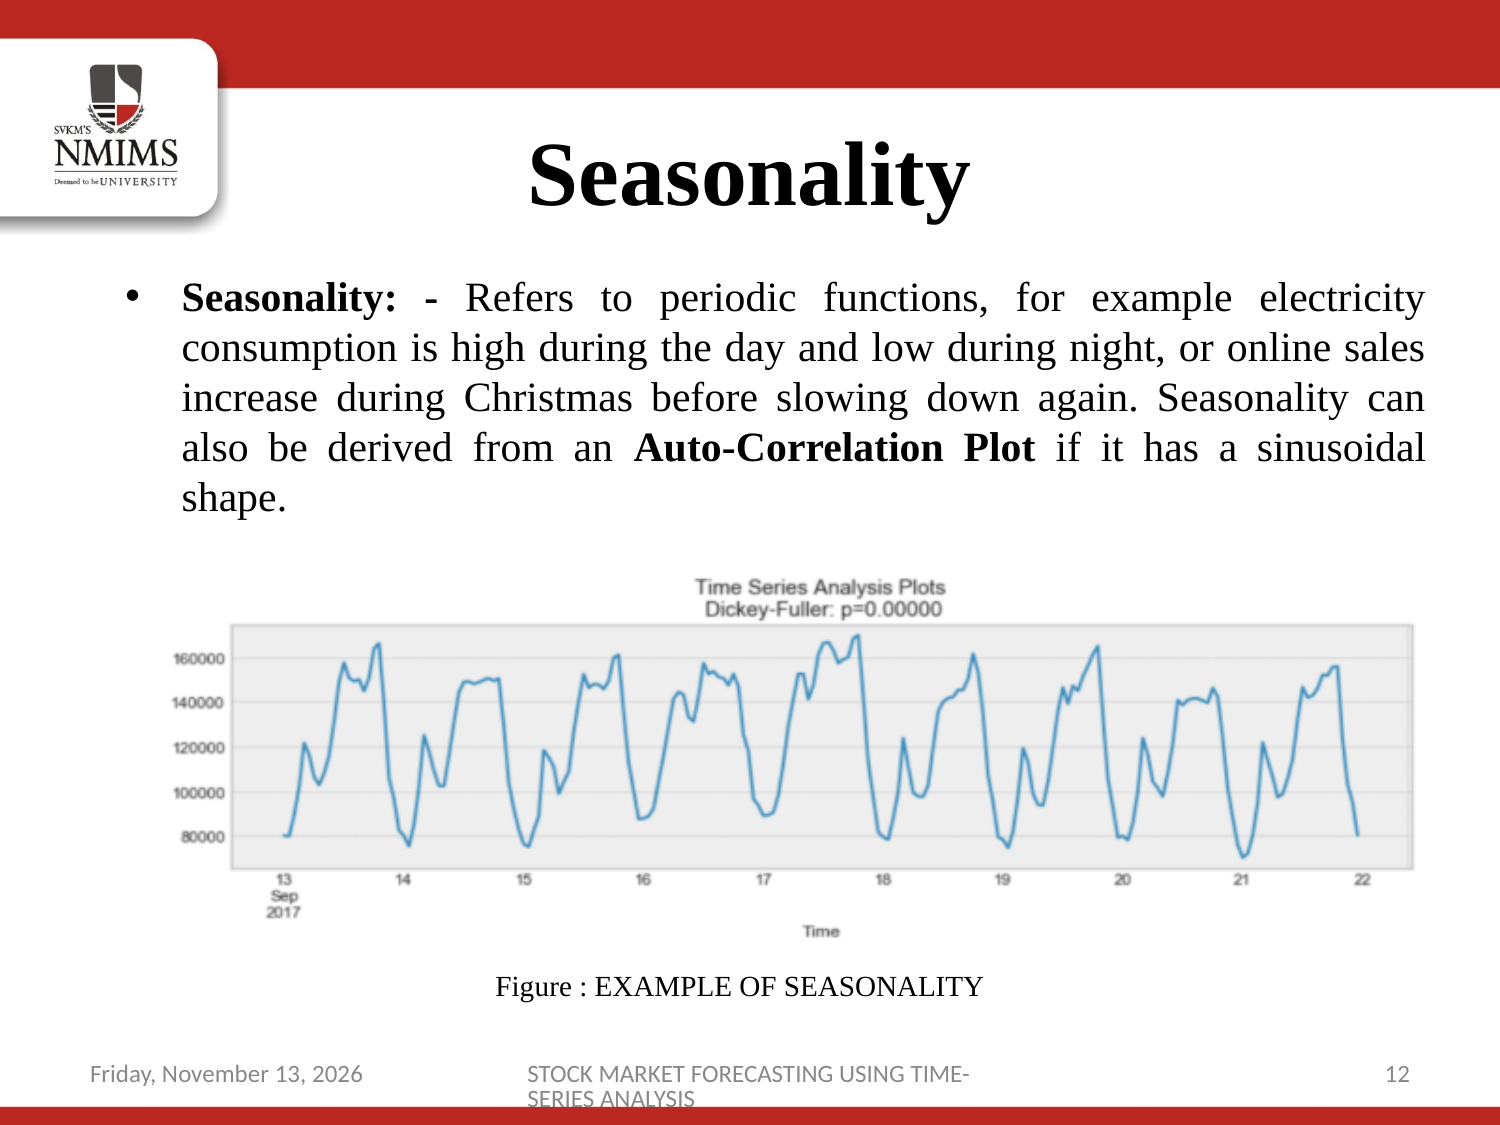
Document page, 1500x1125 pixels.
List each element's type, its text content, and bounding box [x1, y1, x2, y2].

title Seasonality [75, 75, 1425, 263]
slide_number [75, 1042, 425, 1103]
footer STOCK MARKET FORECASTING USING TIME-SERIES ANALYSIS [512, 1042, 988, 1103]
list Seasonality: - Refers to periodic functions, for example electricity consumption is high during the day and low during night, or online sales increase during Christmas before slowing down again. Seasonality can also be derived from an Auto-Correlation Plot if it has a sinusoidal shape. [91, 262, 1442, 1005]
picture [0, 0, 1500, 1125]
text_box Figure : EXAMPLE OF SEASONALITY [480, 959, 1000, 1010]
slide_number 12 [1074, 1042, 1425, 1103]
